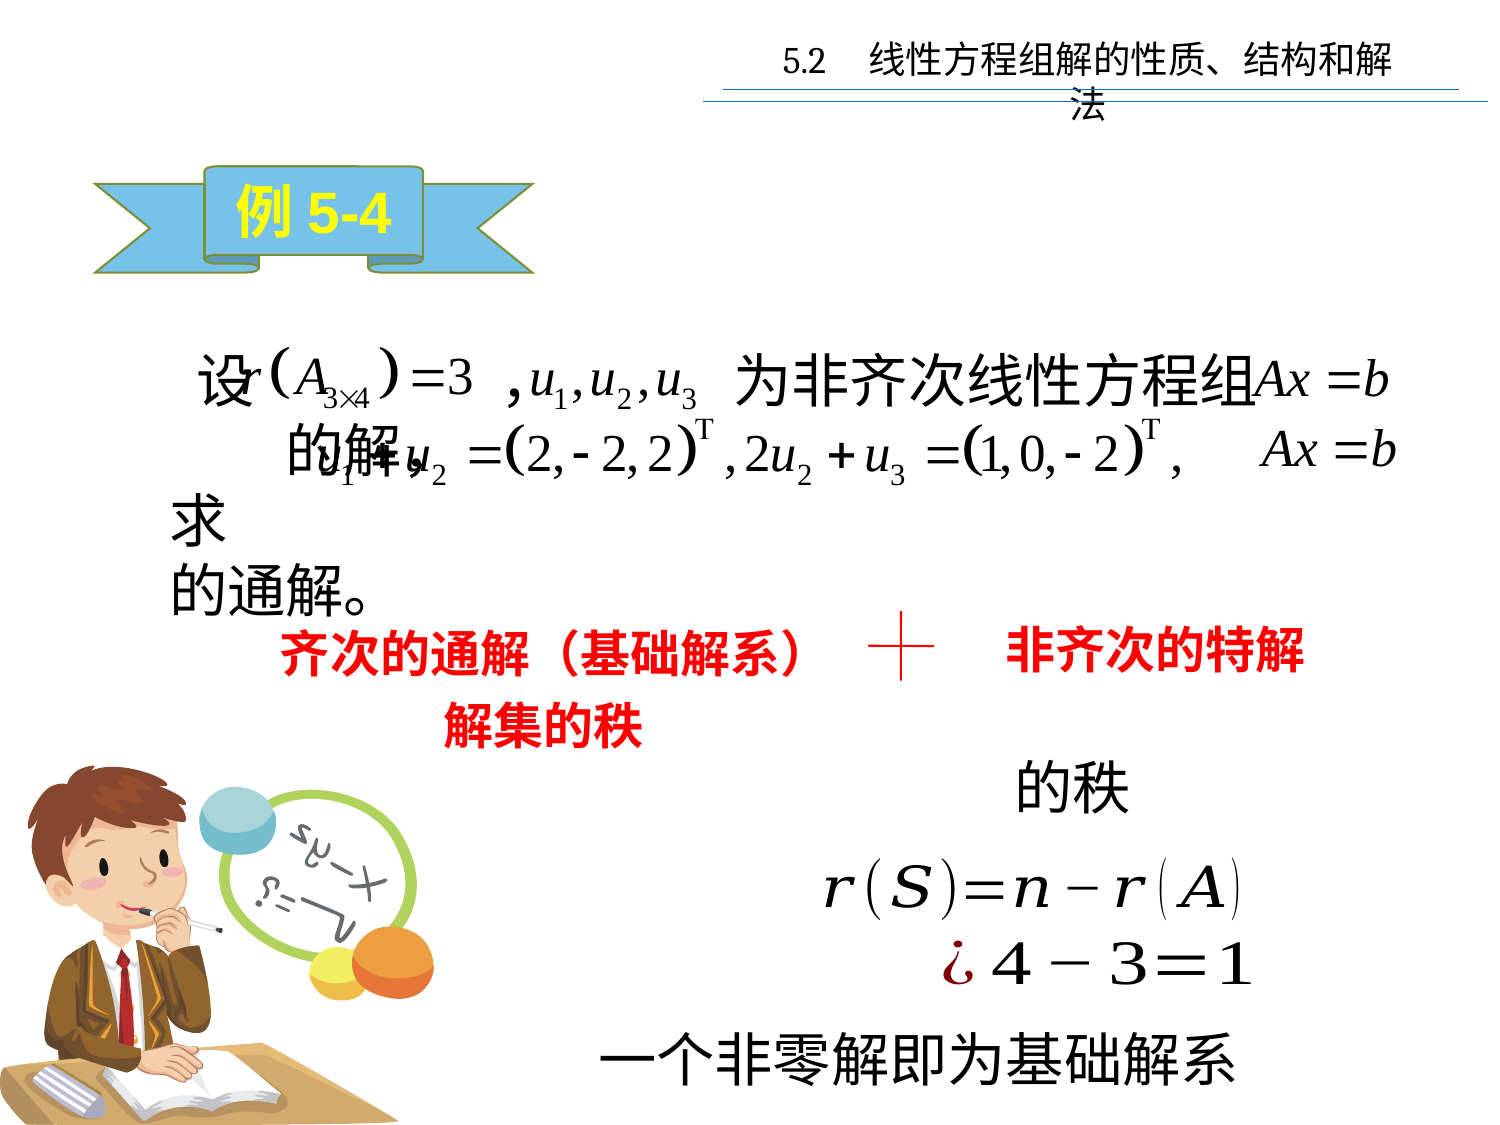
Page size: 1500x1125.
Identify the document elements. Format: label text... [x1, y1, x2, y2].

text_box 非齐次的特解 [1005, 618, 1306, 679]
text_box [868, 611, 935, 681]
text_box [703, 28, 1489, 102]
picture [0, 765, 434, 1125]
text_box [95, 166, 1405, 565]
text_box 解集的秩 [443, 694, 644, 755]
text_box 齐次的通解（基础解系） [280, 622, 831, 683]
